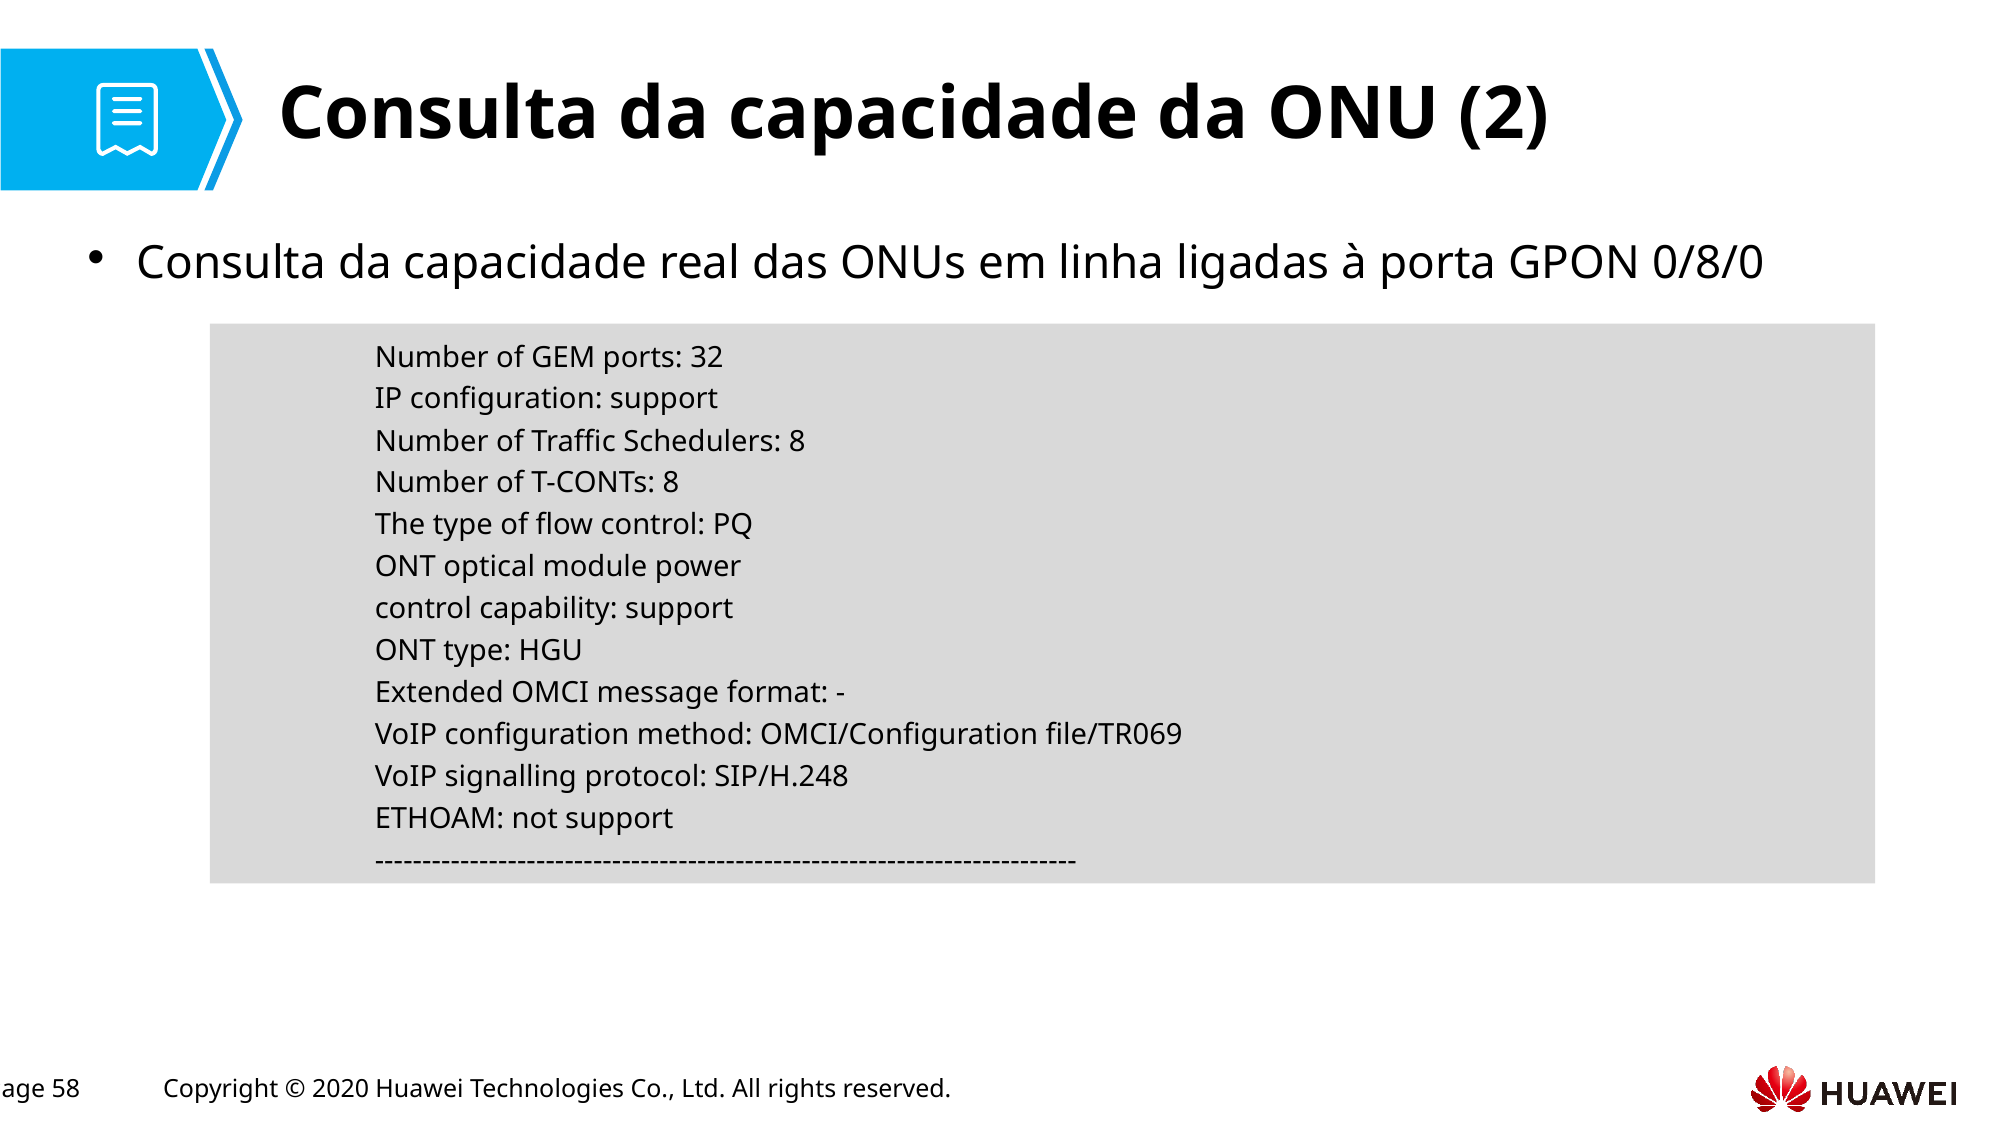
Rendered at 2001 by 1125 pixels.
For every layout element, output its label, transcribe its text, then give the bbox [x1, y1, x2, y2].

title Consulta da capacidade da ONU (2) [261, 67, 1875, 173]
text_box Number of GEM ports: 32 IP configuration: support Number of Traffic Schedulers: 8 Number of T-CONTs: 8 The type of flow control: PQ ONT optical module power control capability: support ONT type: HGU Extended OMCI message format: - VoIP configuration method: OMCI/Configuration file/TR069 VoIP signalling protocol: SIP/H.248 ETHOAM: not support -------------------------------------------------------------------------- [209, 323, 1876, 884]
list Consulta da capacidade real das ONUs em linha ligadas à porta GPON 0/8/0 [73, 203, 1930, 972]
picture [1751, 1066, 1956, 1112]
